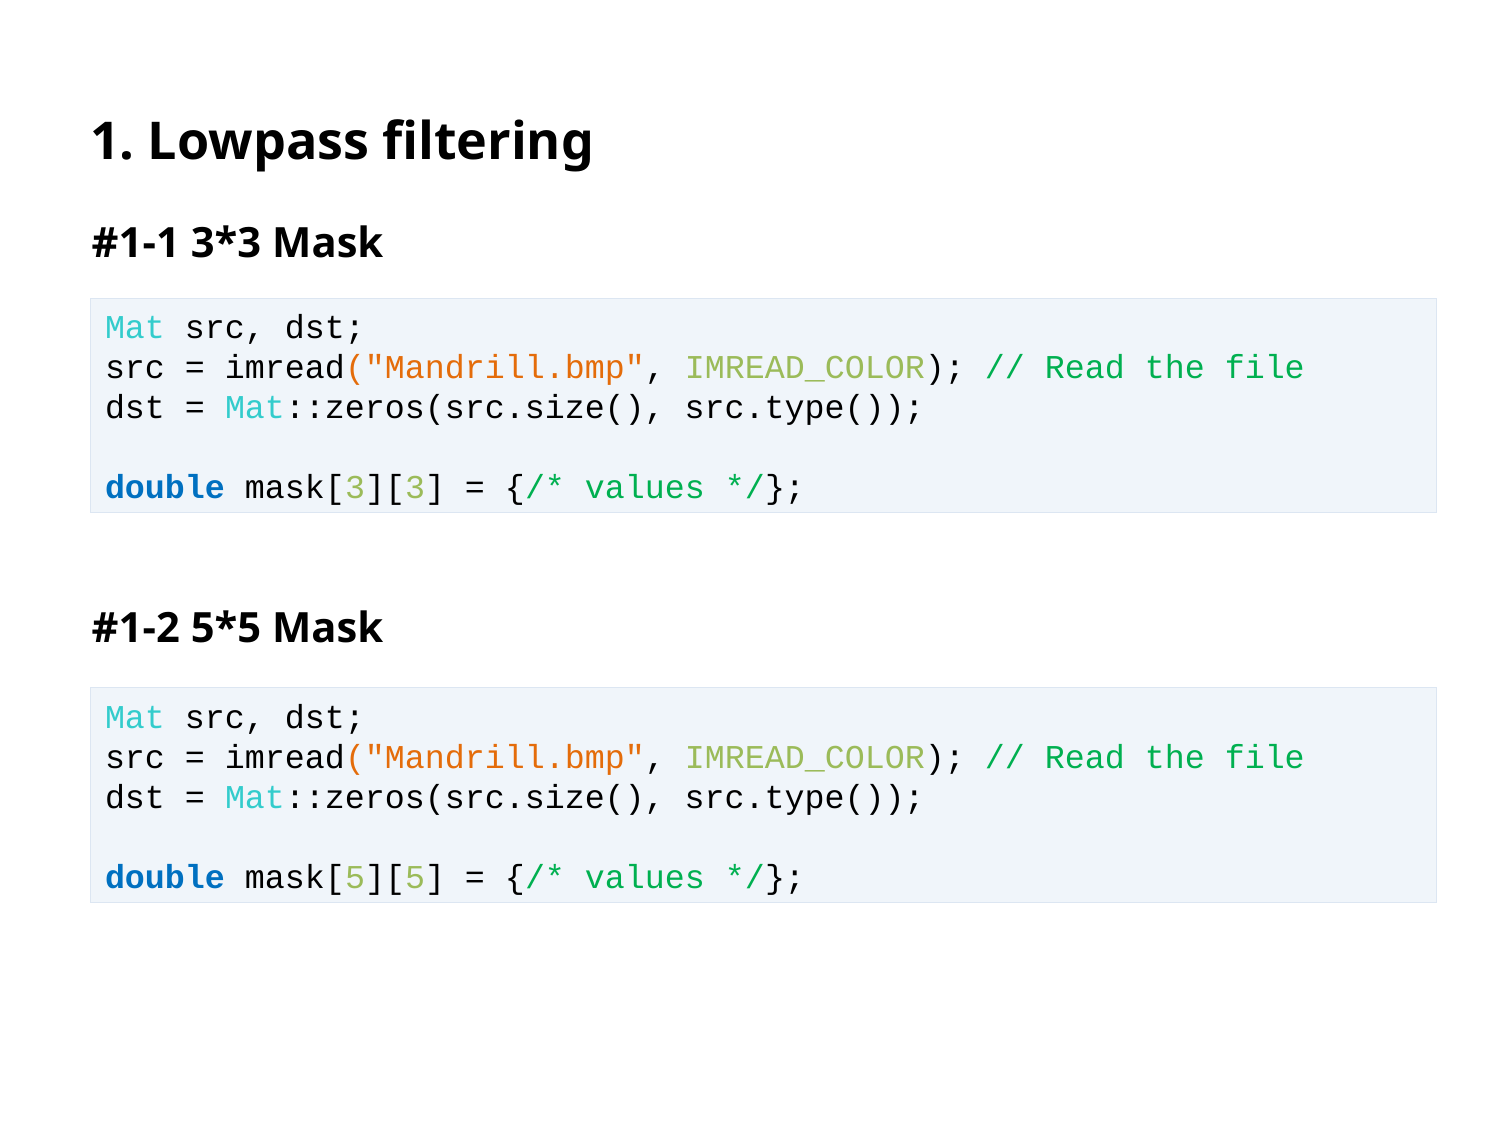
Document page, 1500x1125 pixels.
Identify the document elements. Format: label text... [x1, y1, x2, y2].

text_box #1-2 5*5 Mask [76, 593, 1427, 669]
title 1. Lowpass filtering [75, 45, 1425, 233]
text_box Mat src, dst; src = imread("Mandrill.bmp", IMREAD_COLOR); // Read the file dst = Mat::zeros(src.size(), src.type()); double mask[3][3] = {/* values */}; [90, 298, 1437, 513]
text_box #1-1 3*3 Mask [76, 208, 1427, 284]
text_box Mat src, dst; src = imread("Mandrill.bmp", IMREAD_COLOR); // Read the file dst = Mat::zeros(src.size(), src.type()); double mask[5][5] = {/* values */}; [90, 687, 1437, 903]
